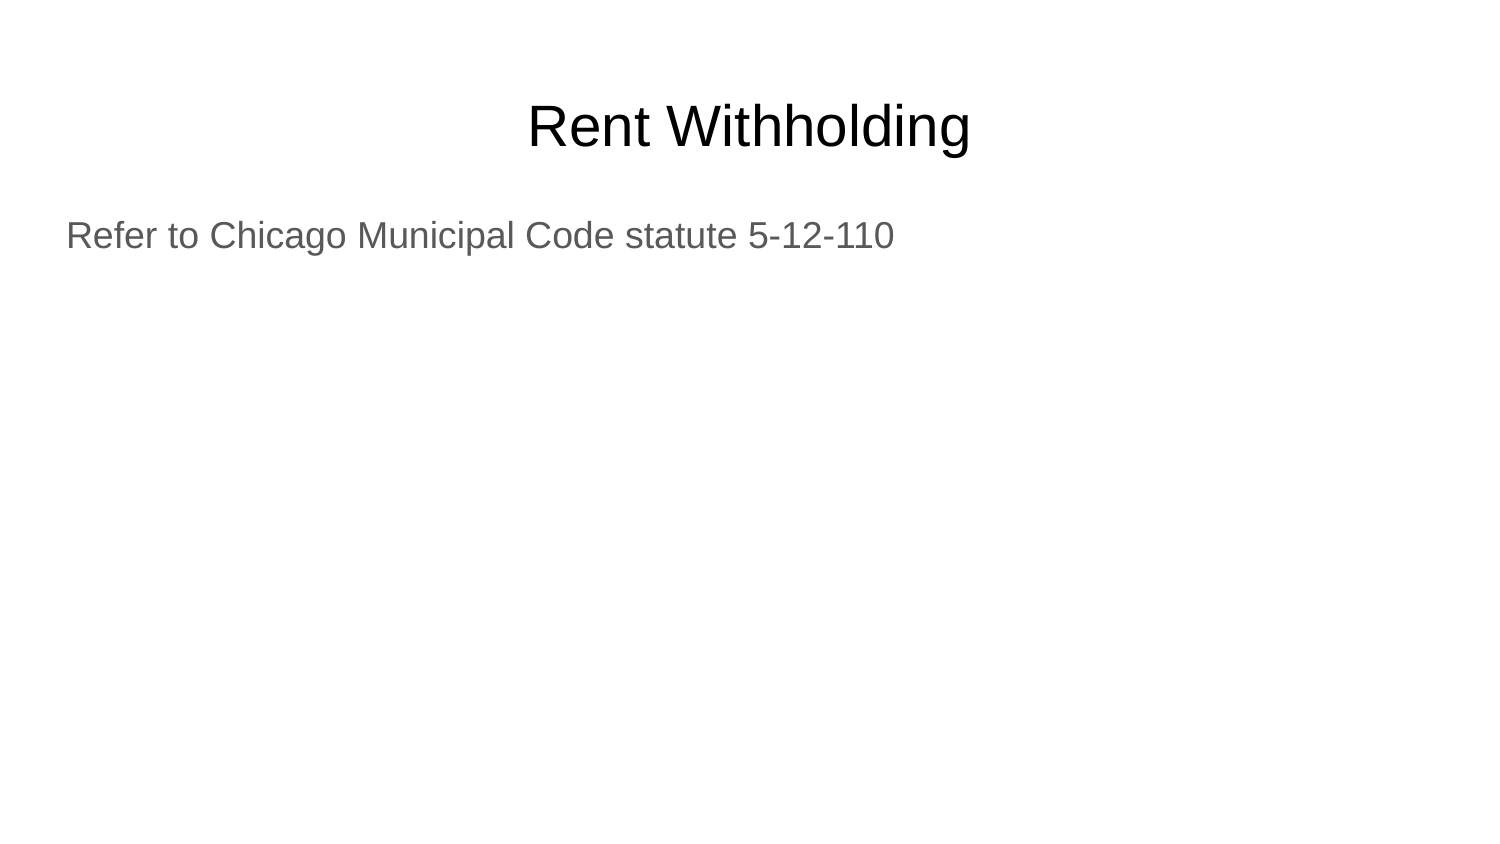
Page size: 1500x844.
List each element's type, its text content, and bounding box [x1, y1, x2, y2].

title Rent Withholding [51, 72, 1449, 167]
list Refer to Chicago Municipal Code statute 5-12-110 [51, 189, 1449, 750]
